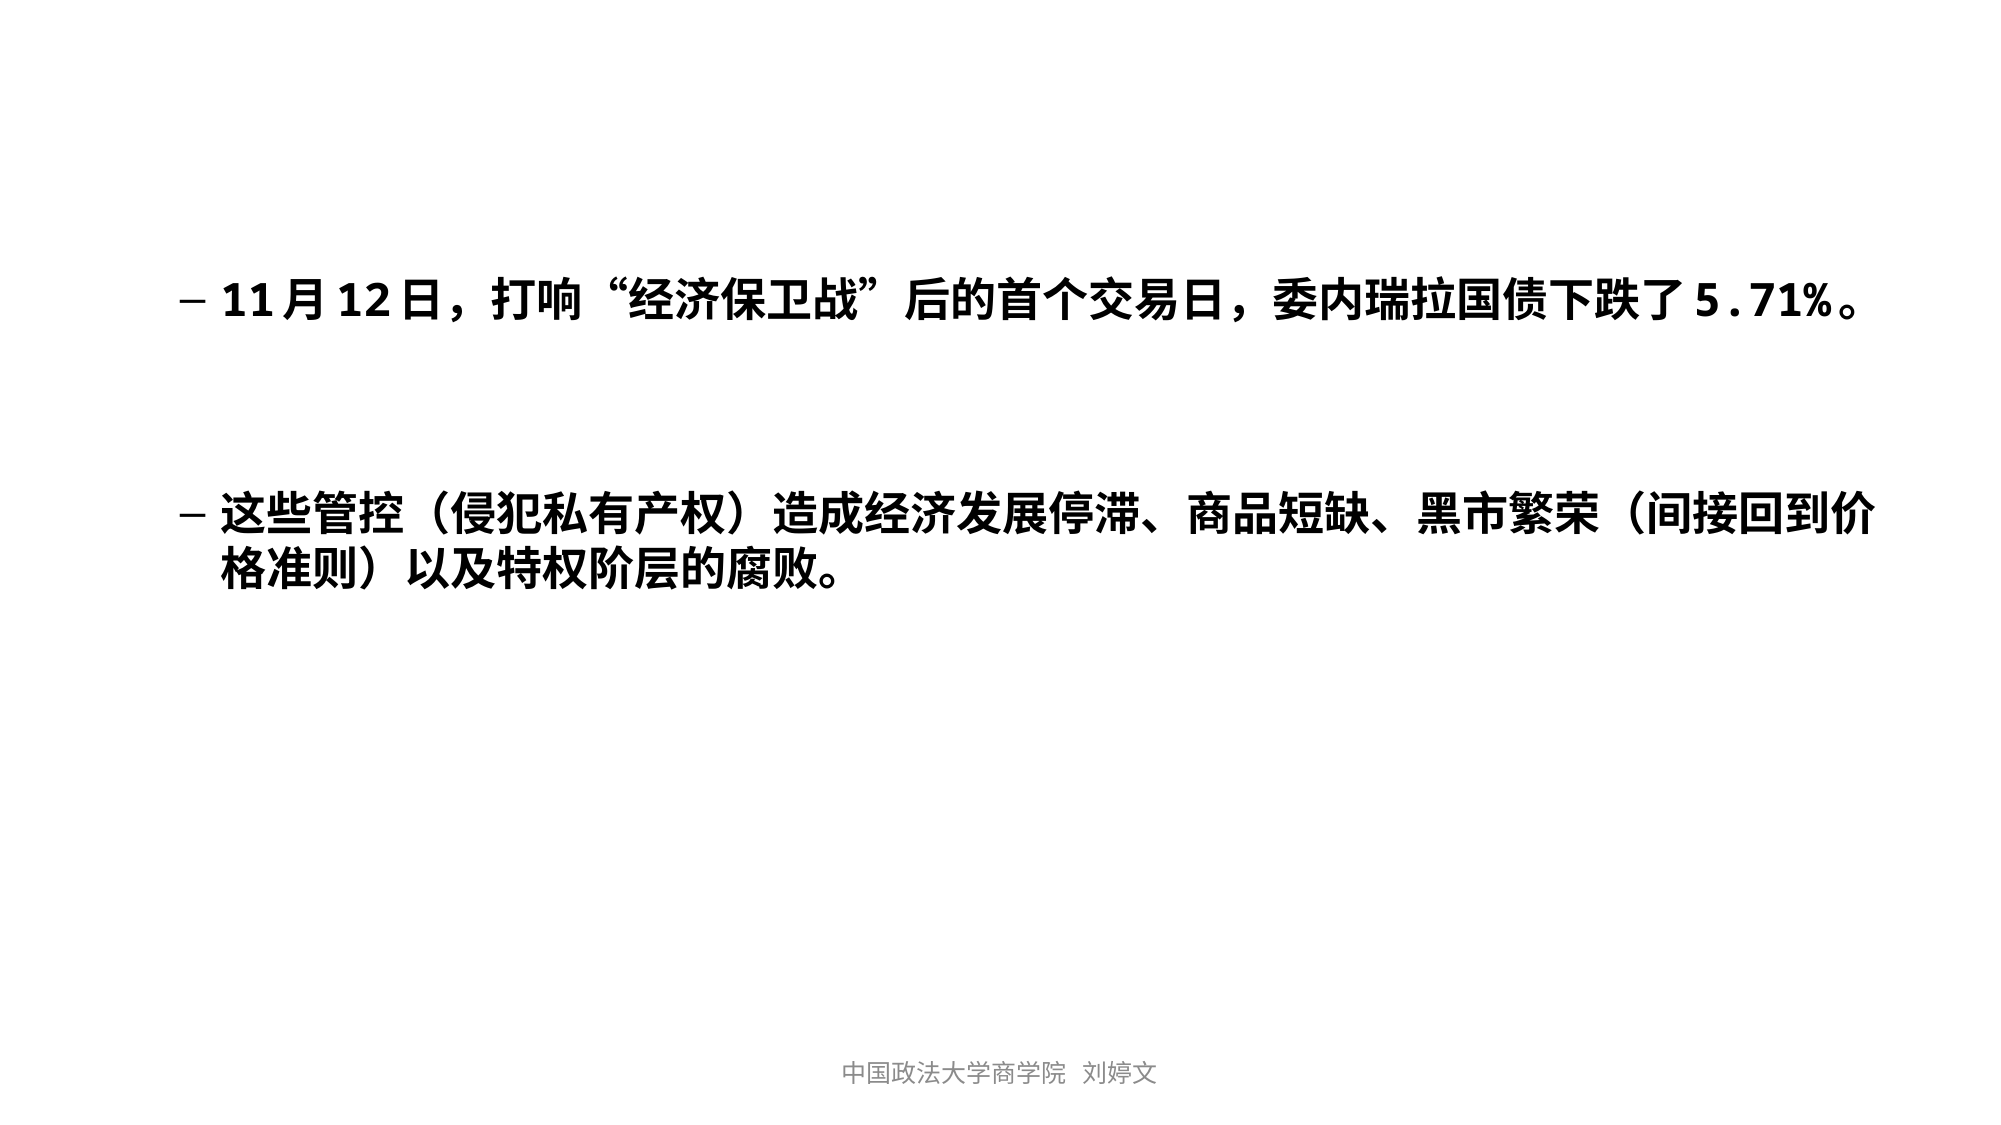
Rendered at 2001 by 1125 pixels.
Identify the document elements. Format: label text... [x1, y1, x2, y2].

list 11月12日，打响“经济保卫战”后的首个交易日，委内瑞拉国债下跌了5.71%。 这些管控（侵犯私有产权）造成经济发展停滞、商品短缺、黑市繁荣（间接回到价格准则）以及特权阶层的腐败。 [99, 262, 1900, 1005]
footer 中国政法大学商学院 刘婷文 [683, 1042, 1317, 1103]
